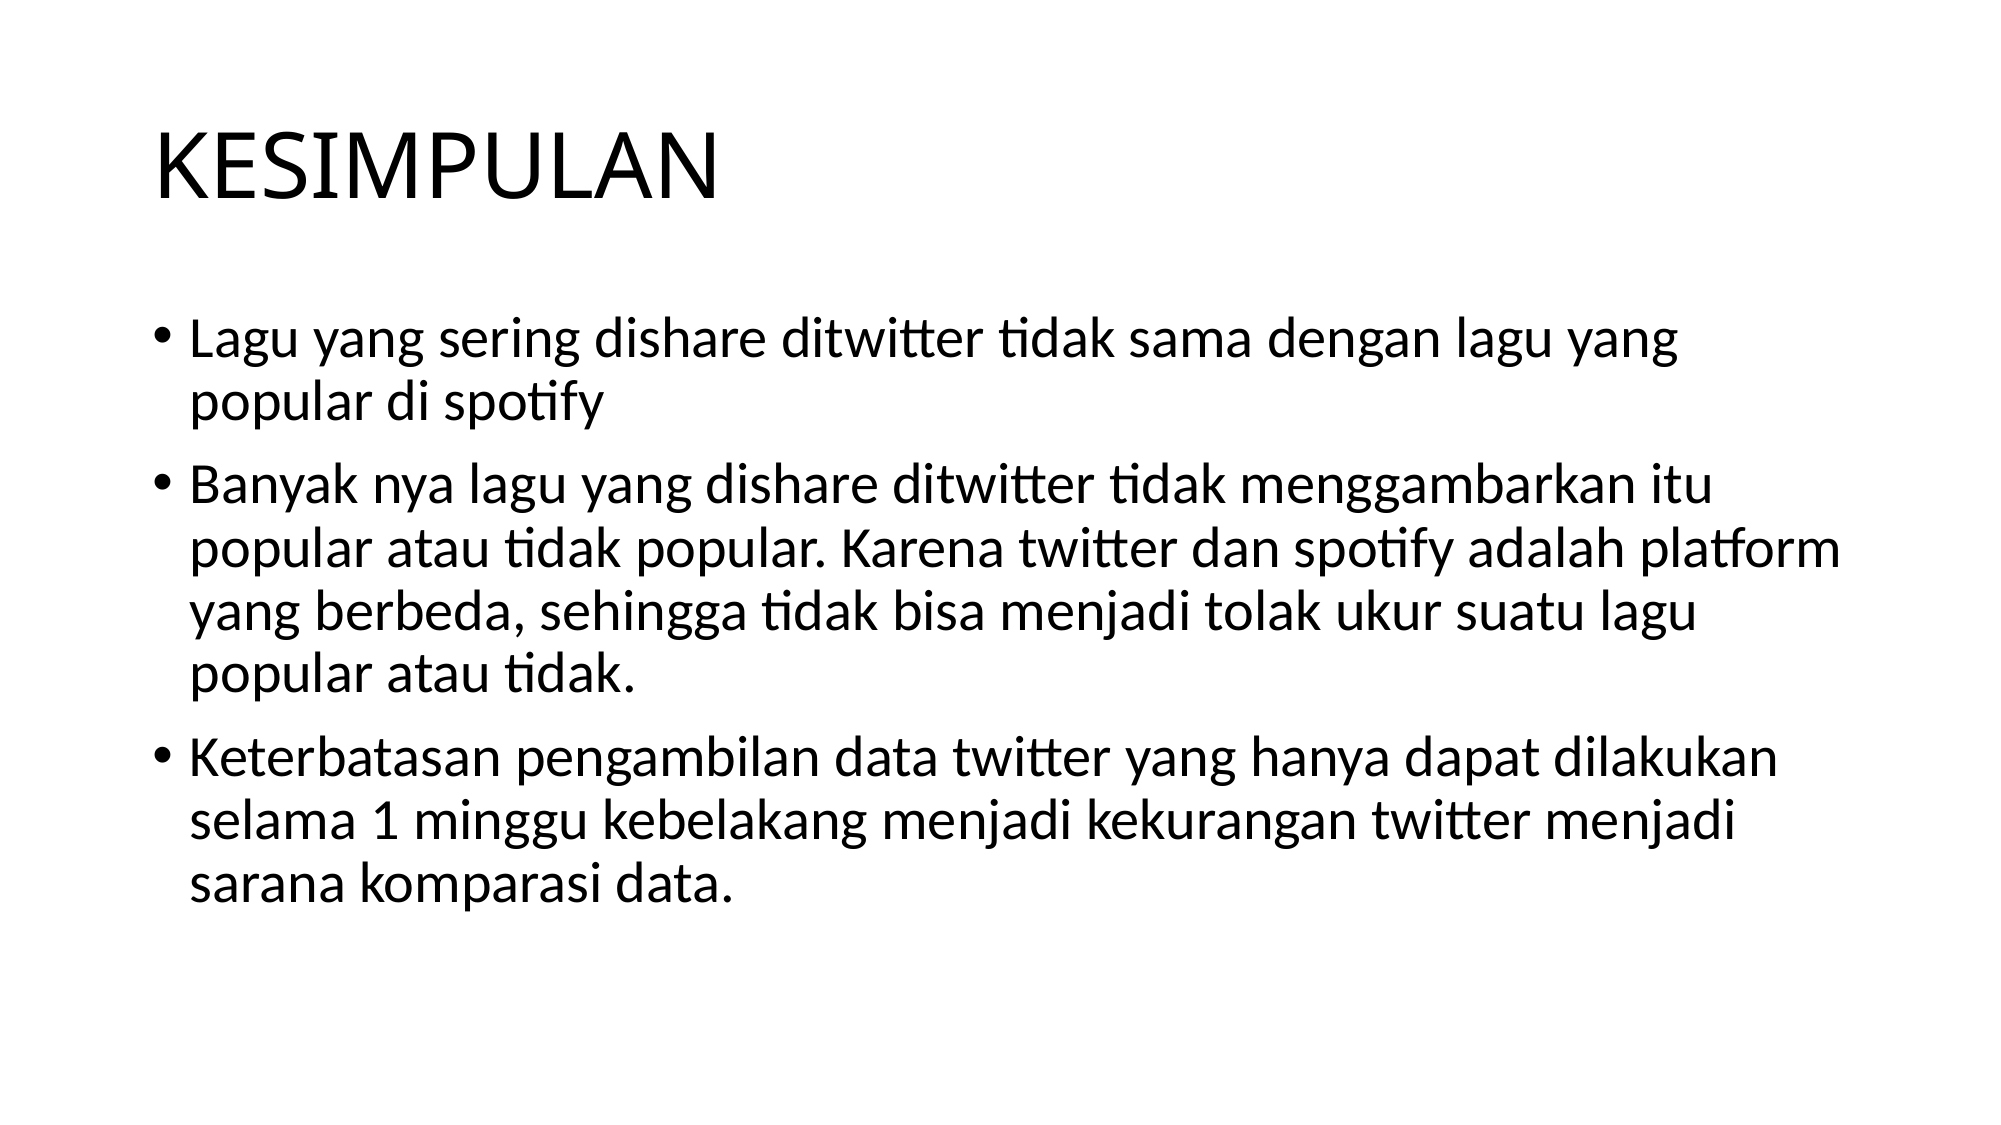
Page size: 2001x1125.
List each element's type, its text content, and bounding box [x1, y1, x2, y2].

list Lagu yang sering dishare ditwitter tidak sama dengan lagu yang popular di spotify Banyak nya lagu yang dishare ditwitter tidak menggambarkan itu popular atau tidak popular. Karena twitter dan spotify adalah platform yang berbeda, sehingga tidak bisa menjadi tolak ukur suatu lagu popular atau tidak. Keterbatasan pengambilan data twitter yang hanya dapat dilakukan selama 1 minggu kebelakang menjadi kekurangan twitter menjadi sarana komparasi data. [137, 299, 1863, 1014]
title KESIMPULAN [137, 59, 1863, 278]
